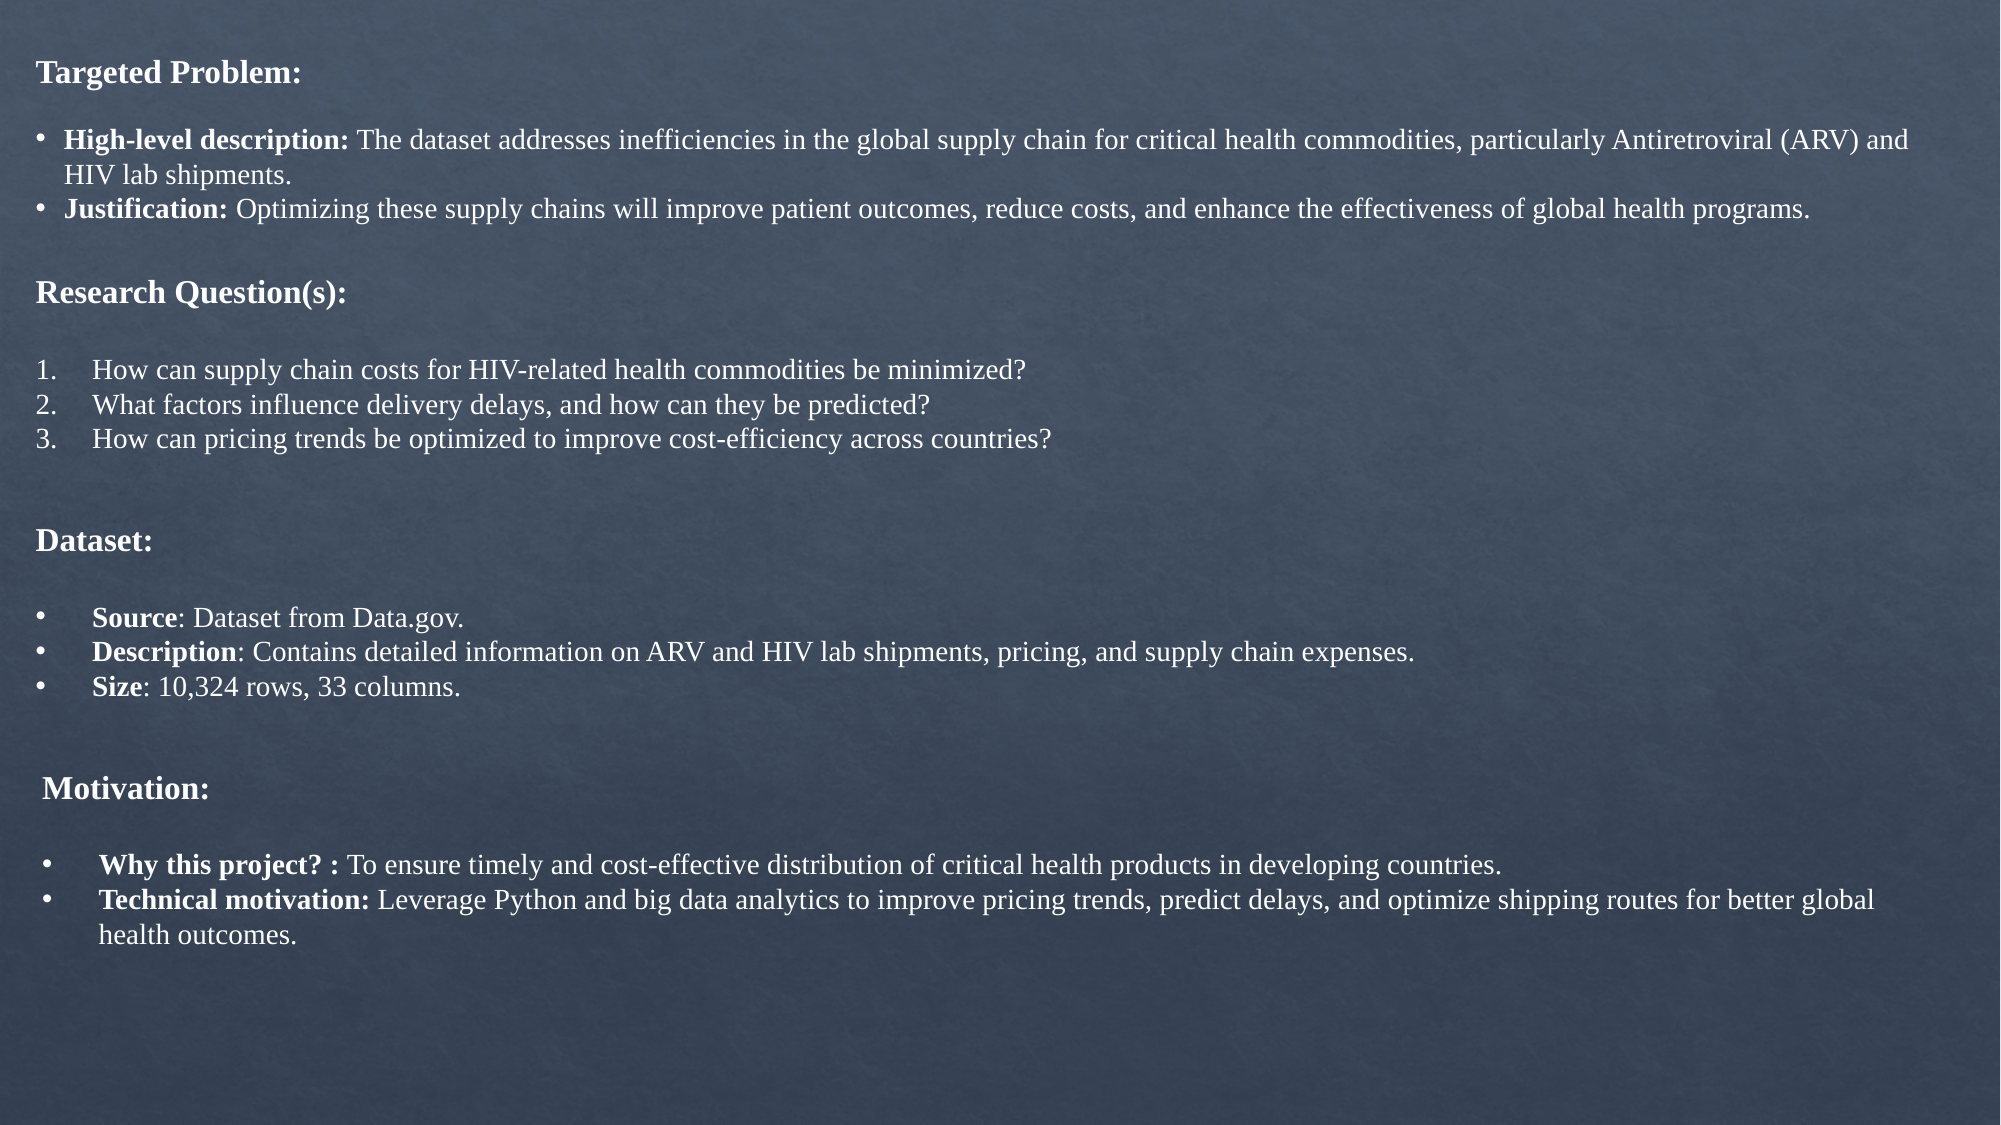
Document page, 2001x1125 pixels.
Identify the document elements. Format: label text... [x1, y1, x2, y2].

text_box Dataset: Source: Dataset from Data.gov. Description: Contains detailed information on ARV and HIV lab shipments, pricing, and supply chain expenses. Size: 10,324 rows, 33 columns. [20, 510, 1963, 711]
text_box Research Question(s): How can supply chain costs for HIV-related health commodities be minimized? What factors influence delivery delays, and how can they be predicted? How can pricing trends be optimized to improve cost-efficiency across countries? [20, 262, 1963, 463]
text_box Targeted Problem: High-level description: The dataset addresses inefficiencies in the global supply chain for critical health commodities, particularly Antiretroviral (ARV) and HIV lab shipments. Justification: Optimizing these supply chains will improve patient outcomes, reduce costs, and enhance the effectiveness of global health programs. [20, 42, 1976, 298]
text_box Motivation: Why this project? : To ensure timely and cost-effective distribution of critical health products in developing countries. Technical motivation: Leverage Python and big data analytics to improve pricing trends, predict delays, and optimize shipping routes for better global health outcomes. [27, 758, 1970, 958]
